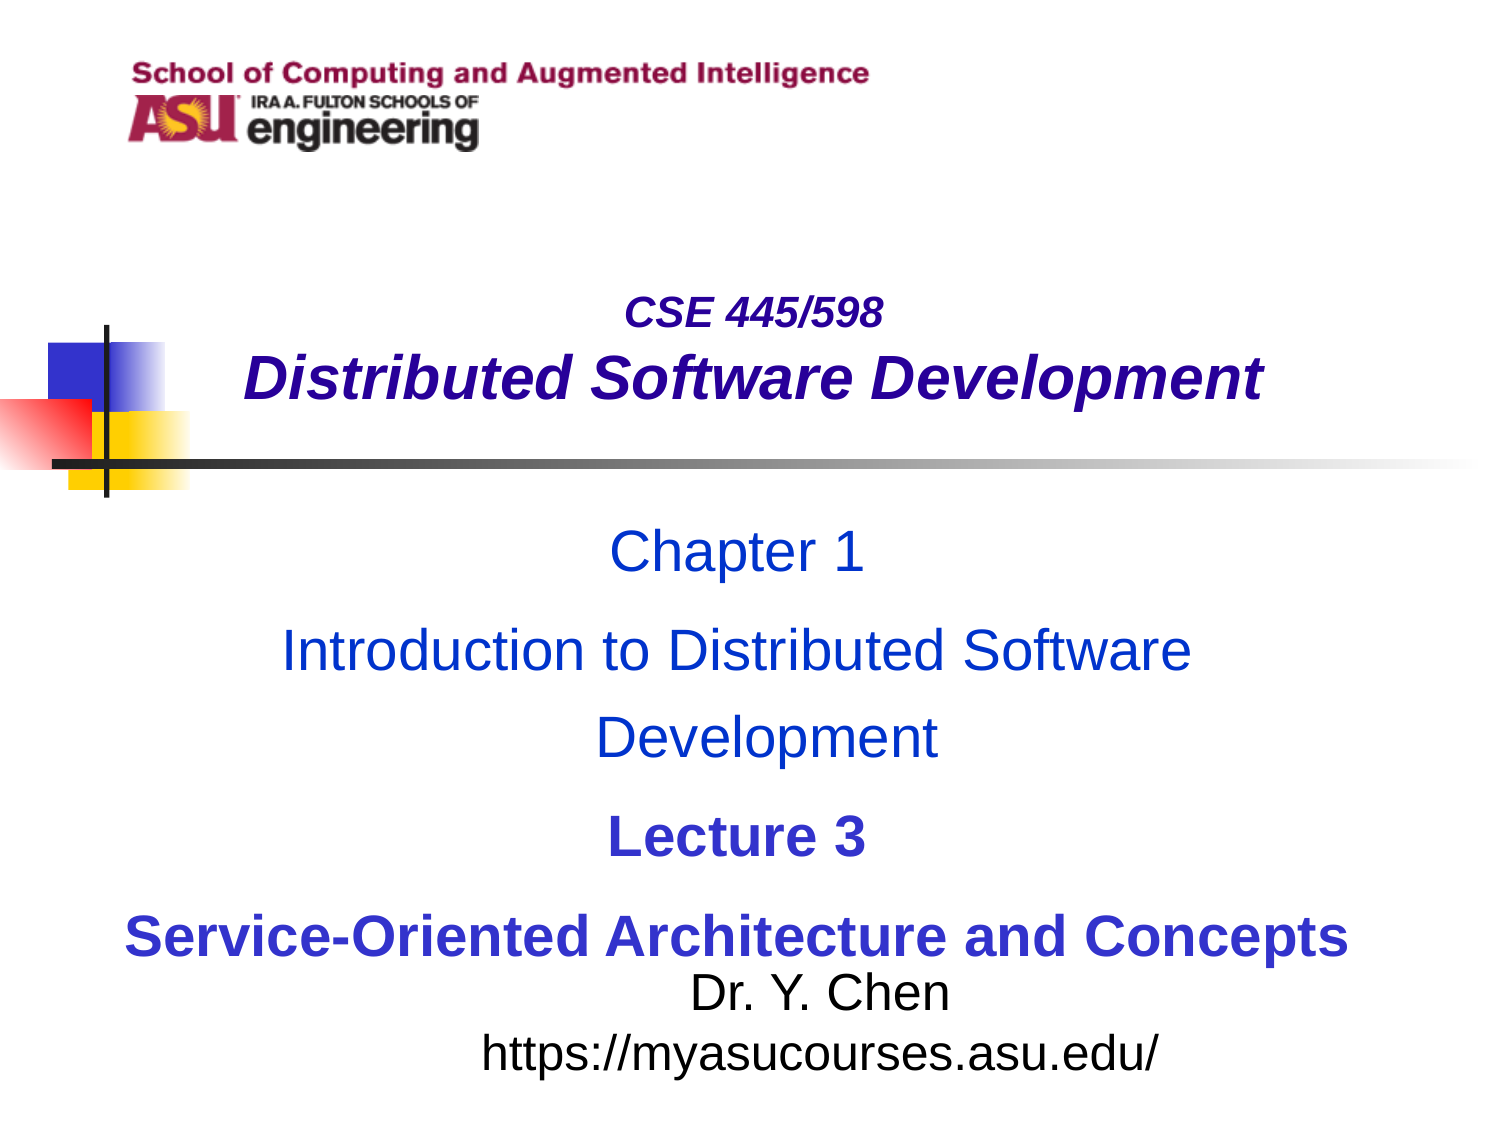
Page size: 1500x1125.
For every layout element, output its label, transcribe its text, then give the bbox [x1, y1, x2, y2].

text_box Chapter 1 Introduction to Distributed Software Development Lecture 3 Service-Oriented Architecture and Concepts [87, 487, 1388, 938]
text_box Dr. Y. Chen https://myasucourses.asu.edu/ [465, 949, 1176, 1089]
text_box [126, 53, 876, 152]
text_box CSE 445/598 Distributed Software Development [112, 249, 1396, 439]
